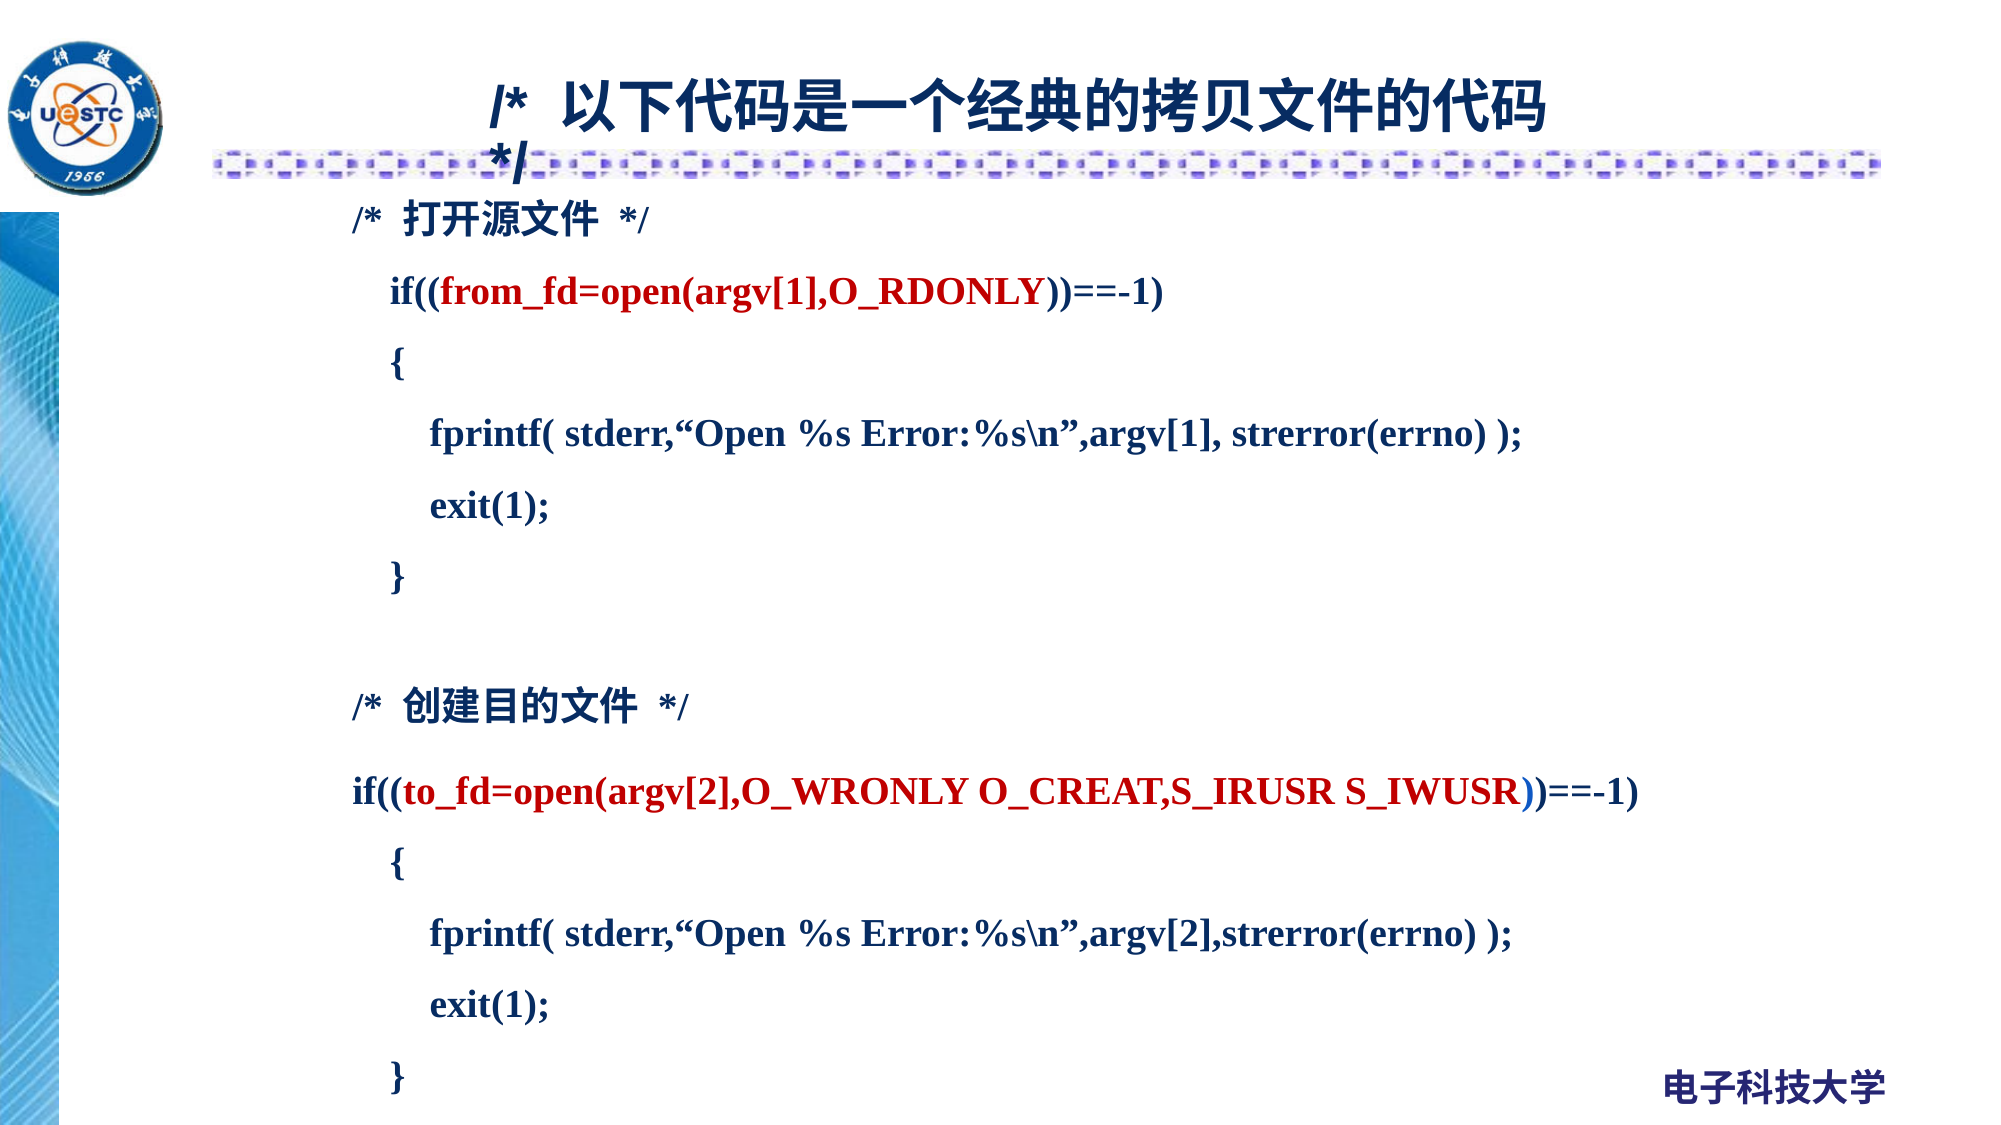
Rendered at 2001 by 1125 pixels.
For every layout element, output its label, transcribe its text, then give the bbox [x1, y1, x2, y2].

picture [7, 30, 163, 197]
text_box /* 以下代码是一个经典的拷贝文件的代码 */ [474, 74, 1638, 202]
text_box /* 打开源文件 */ if((from_fd=open(argv[1],O_RDONLY))==-1) { fprintf( stderr,“Open %s Error:%s\n”,argv[1], strerror(errno) ); exit(1); } /* 创建目的文件 */ if((to_fd=open(argv[2],O_WRONLY O_CREAT,S_IRUSR S_IWUSR))==-1) { fprintf( stderr,“Open %s Error:%s\n”,argv[2],strerror(errno) ); exit(1); } [337, 162, 1713, 1025]
picture [1638, 149, 1881, 179]
picture [0, 212, 59, 1125]
picture [212, 149, 474, 179]
